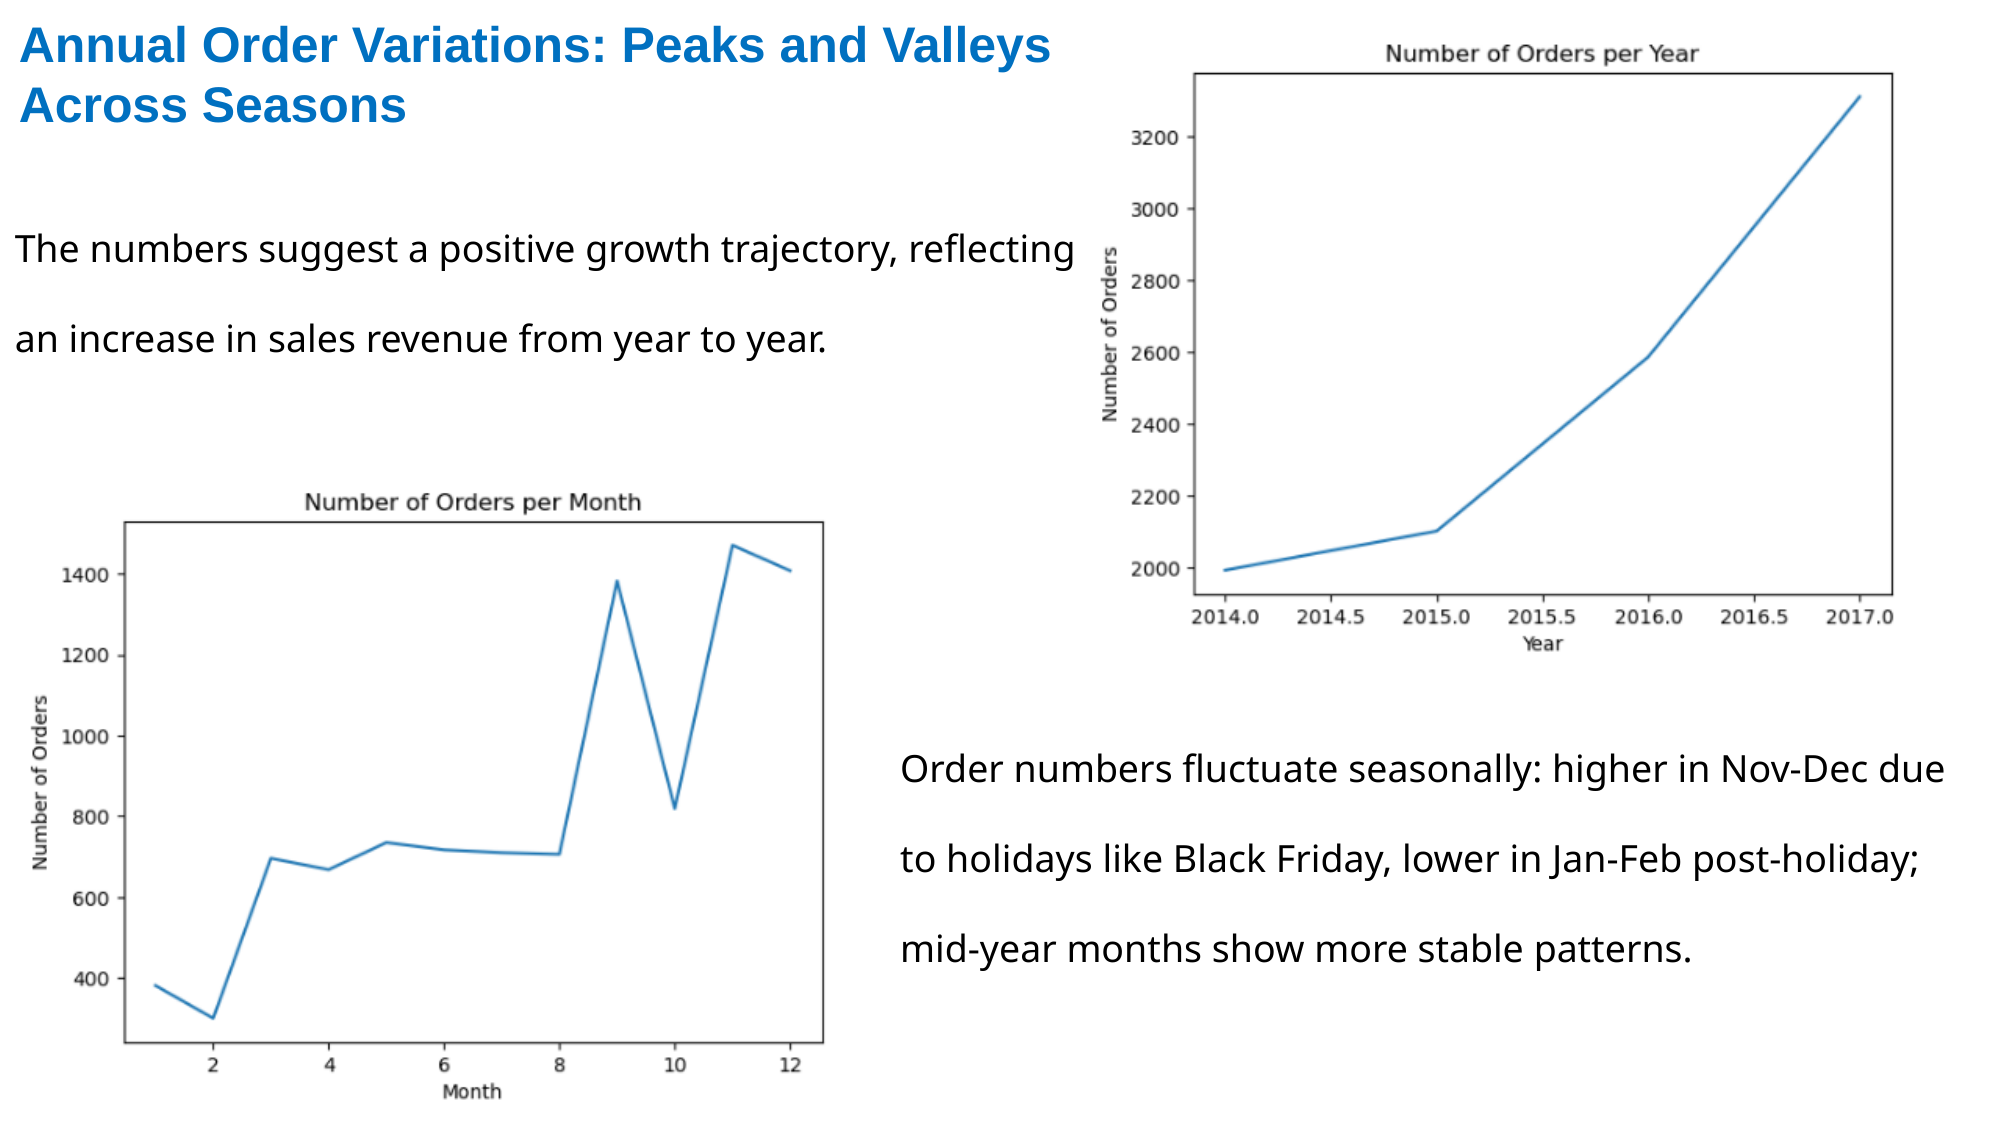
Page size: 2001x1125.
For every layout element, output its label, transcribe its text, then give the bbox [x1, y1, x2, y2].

text_box Annual Order Variations: Peaks and Valleys Across Seasons [4, 4, 1082, 140]
picture [1076, 34, 1960, 677]
picture [0, 481, 843, 1125]
text_box Order numbers fluctuate seasonally: higher in Nov-Dec due to holidays like Black Friday, lower in Jan-Feb post-holiday; mid-year months show more stable patterns. [885, 692, 2000, 1068]
text_box The numbers suggest a positive growth trajectory, reflecting an increase in sales revenue from year to year. [0, 172, 1076, 368]
